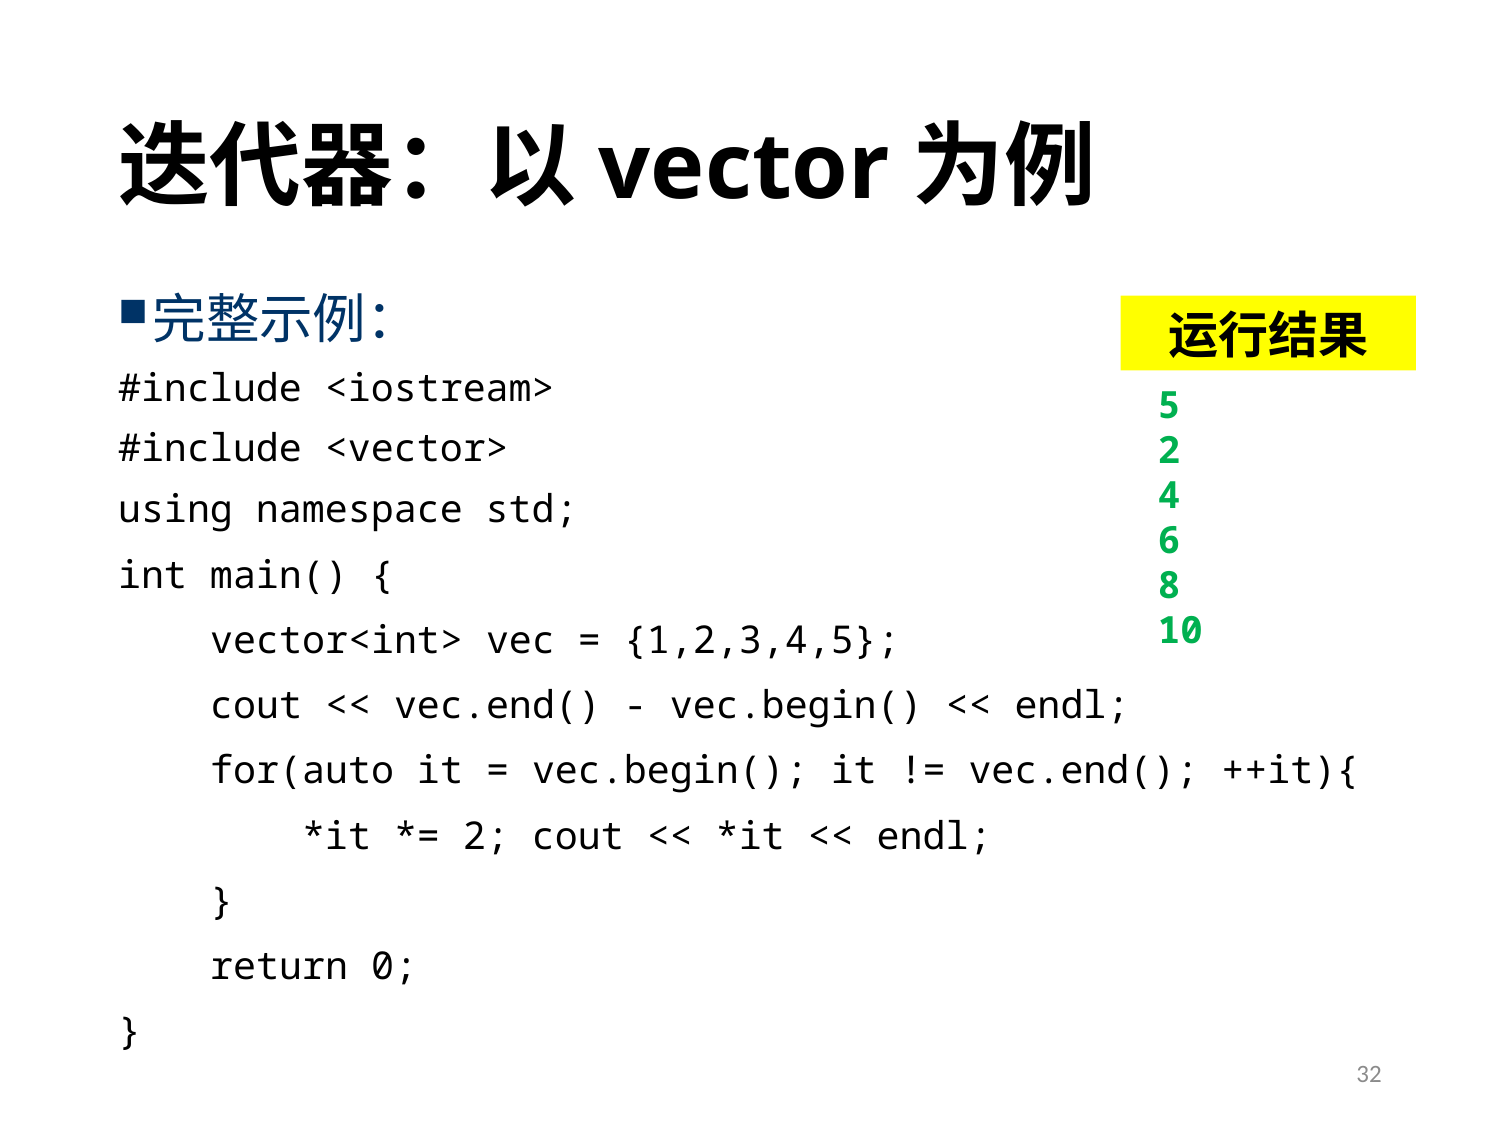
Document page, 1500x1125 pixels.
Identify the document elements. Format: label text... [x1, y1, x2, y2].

title 迭代器：以vector为例 [103, 59, 1397, 277]
list 完整示例： #include <iostream> #include <vector> using namespace std; int main() { vector<int> vec = {1,2,3,4,5}; cout << vec.end() - vec.begin() << endl; for(auto it = vec.begin(); it != vec.end(); ++it){ *it *= 2; cout << *it << endl; } return 0; } [103, 277, 1465, 1066]
slide_number 32 [1059, 1042, 1397, 1103]
text_box 5 2 4 6 8 10 [1143, 373, 1314, 659]
text_box 运行结果 [1120, 295, 1416, 371]
